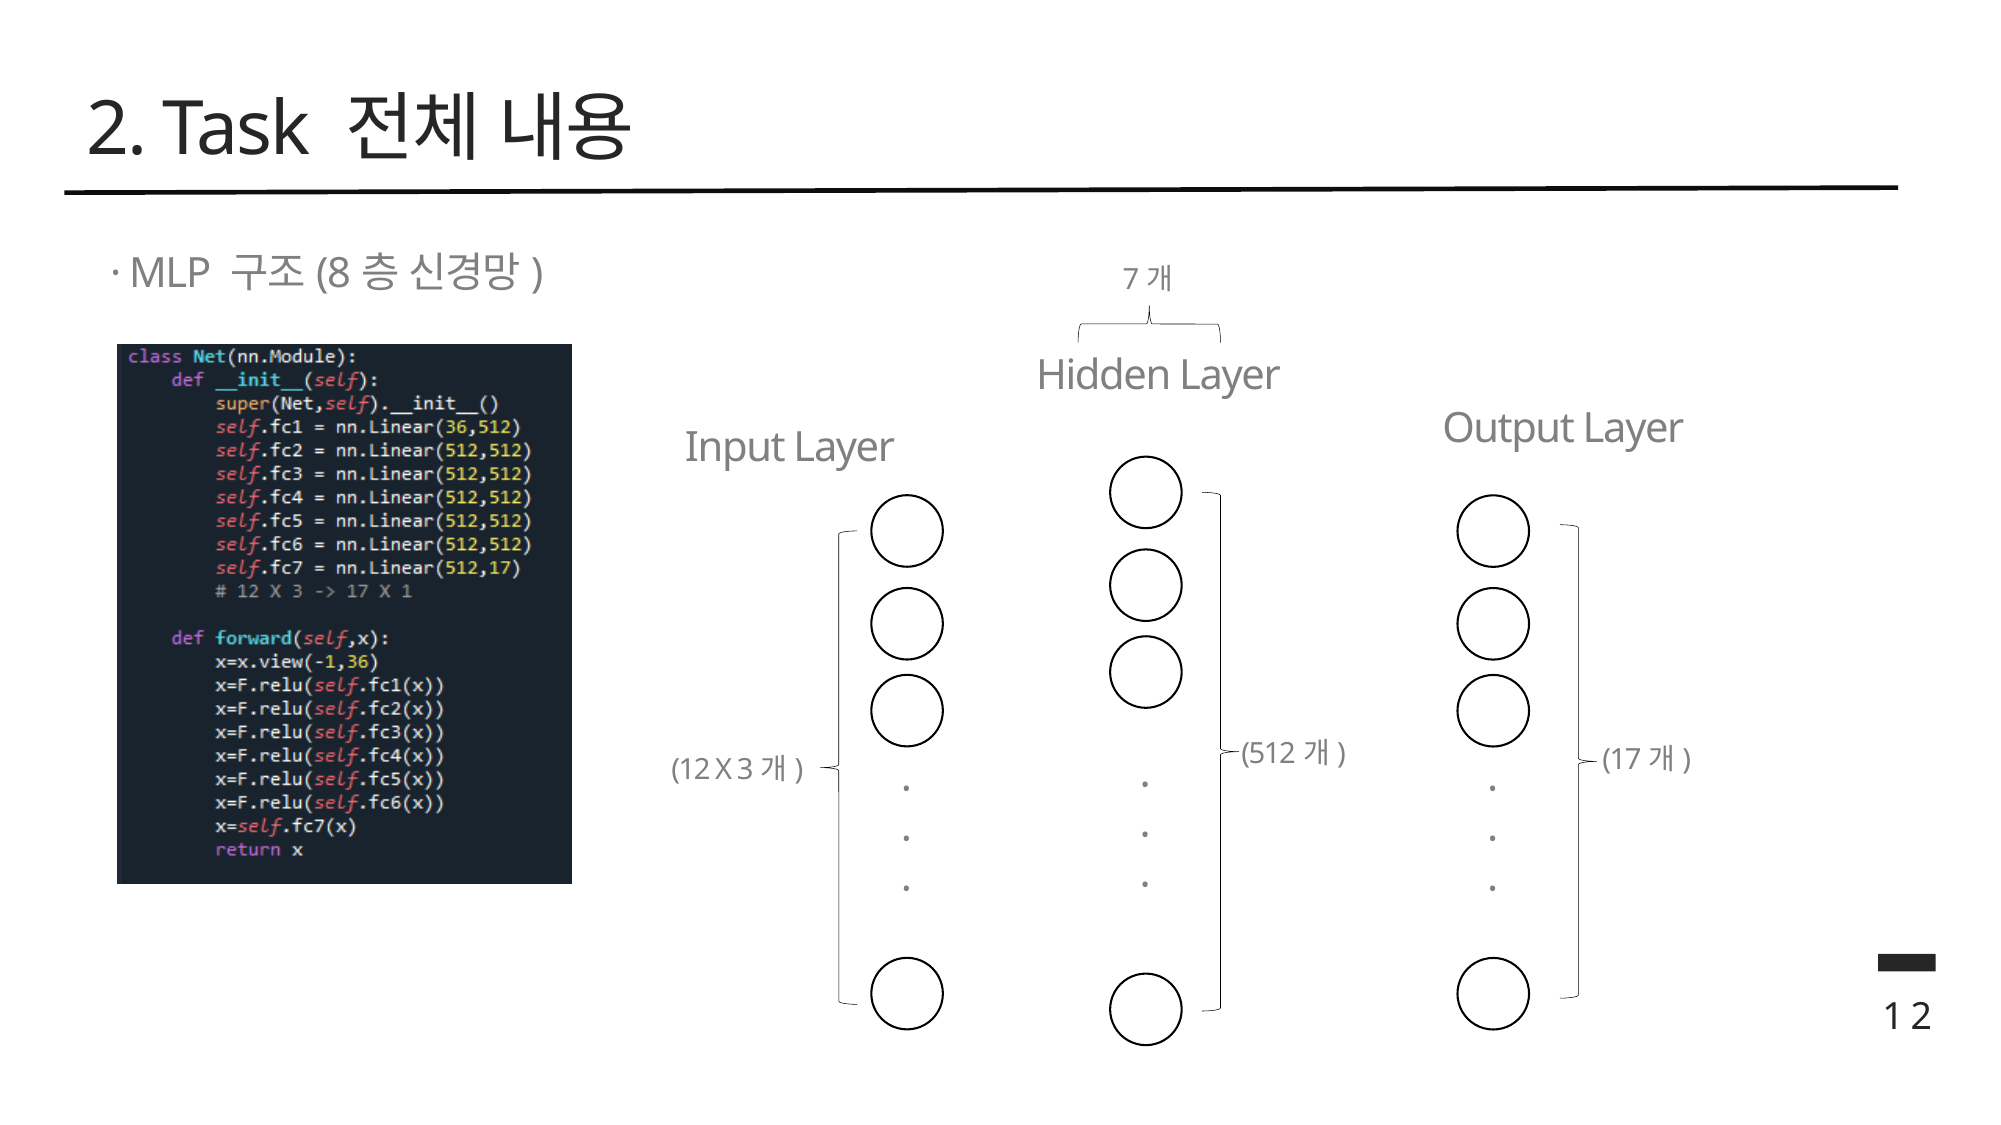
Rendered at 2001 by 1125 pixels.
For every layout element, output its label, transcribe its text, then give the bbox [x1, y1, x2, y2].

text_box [1457, 495, 1694, 1030]
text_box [64, 187, 1899, 193]
picture [117, 344, 572, 884]
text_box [1110, 456, 1349, 1046]
text_box 2. Task 전체 내용 [53, 65, 1638, 183]
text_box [1849, 953, 1947, 1046]
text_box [667, 495, 943, 1030]
text_box [1077, 305, 1222, 343]
text_box · MLP 구조(8층 신경망) [101, 241, 553, 300]
text_box Output Layer [1433, 397, 1694, 456]
text_box 7개 [1113, 255, 1183, 300]
text_box Input Layer [676, 415, 904, 474]
text_box Hidden Layer [1027, 343, 1290, 402]
